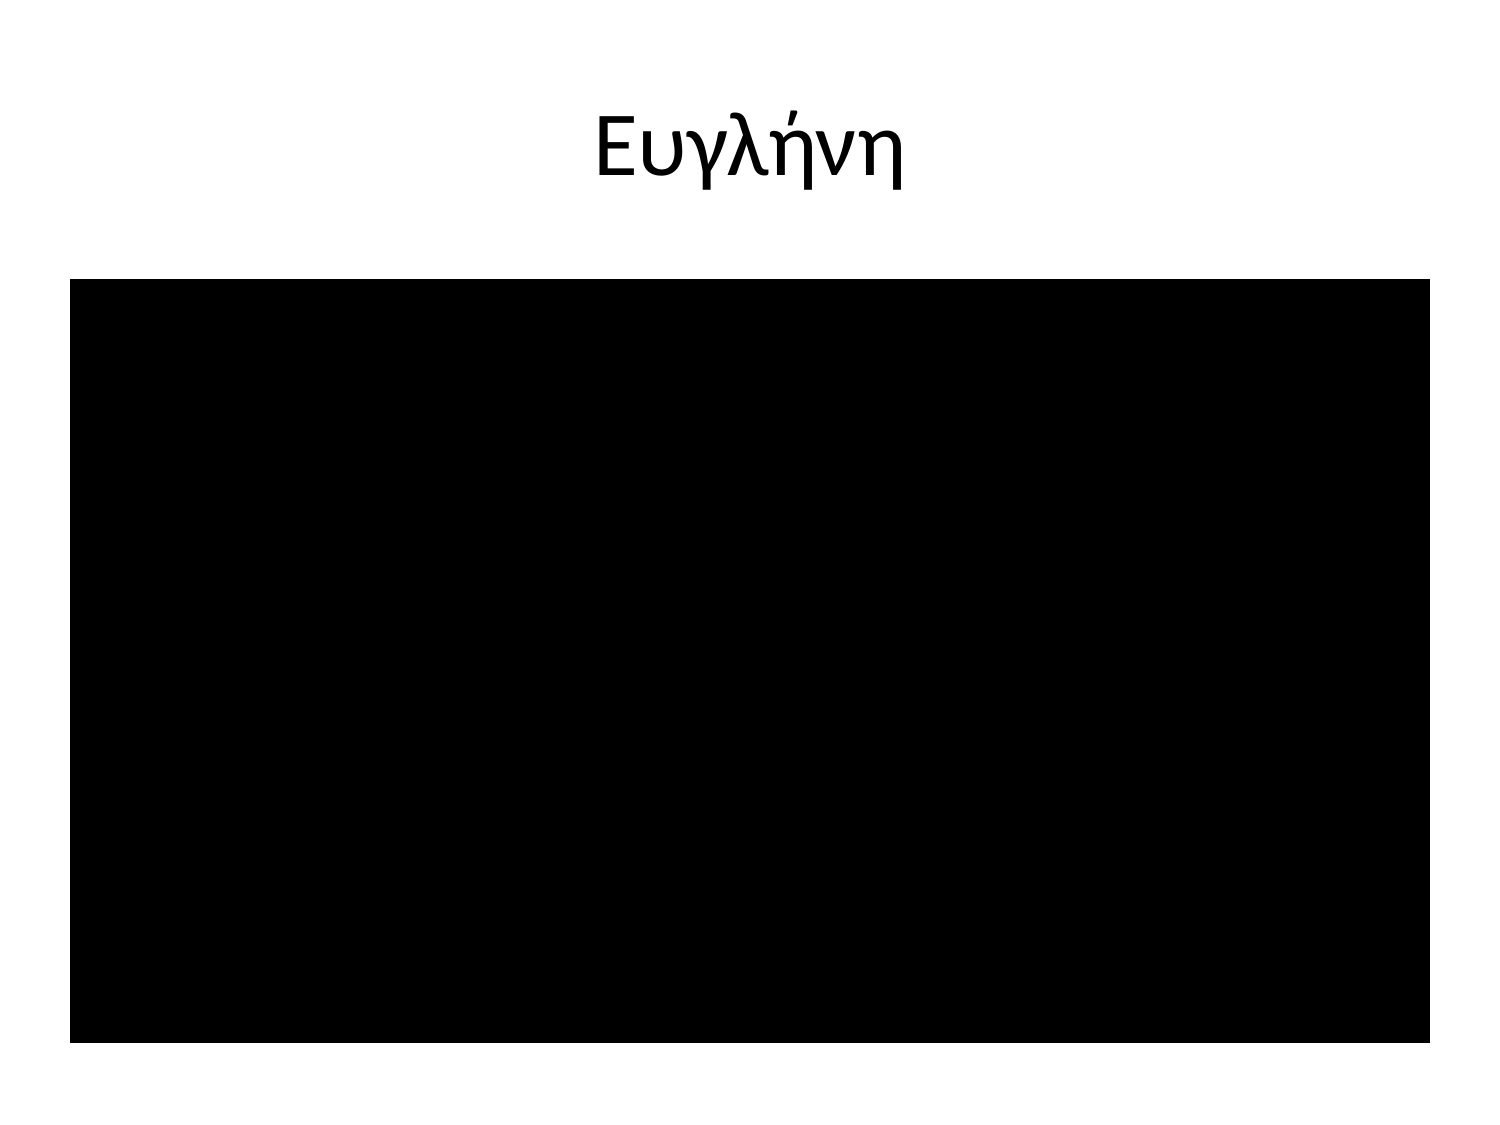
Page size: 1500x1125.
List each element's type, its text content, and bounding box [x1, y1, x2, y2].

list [69, 278, 1431, 1045]
title Ευγλήνη [75, 45, 1425, 233]
